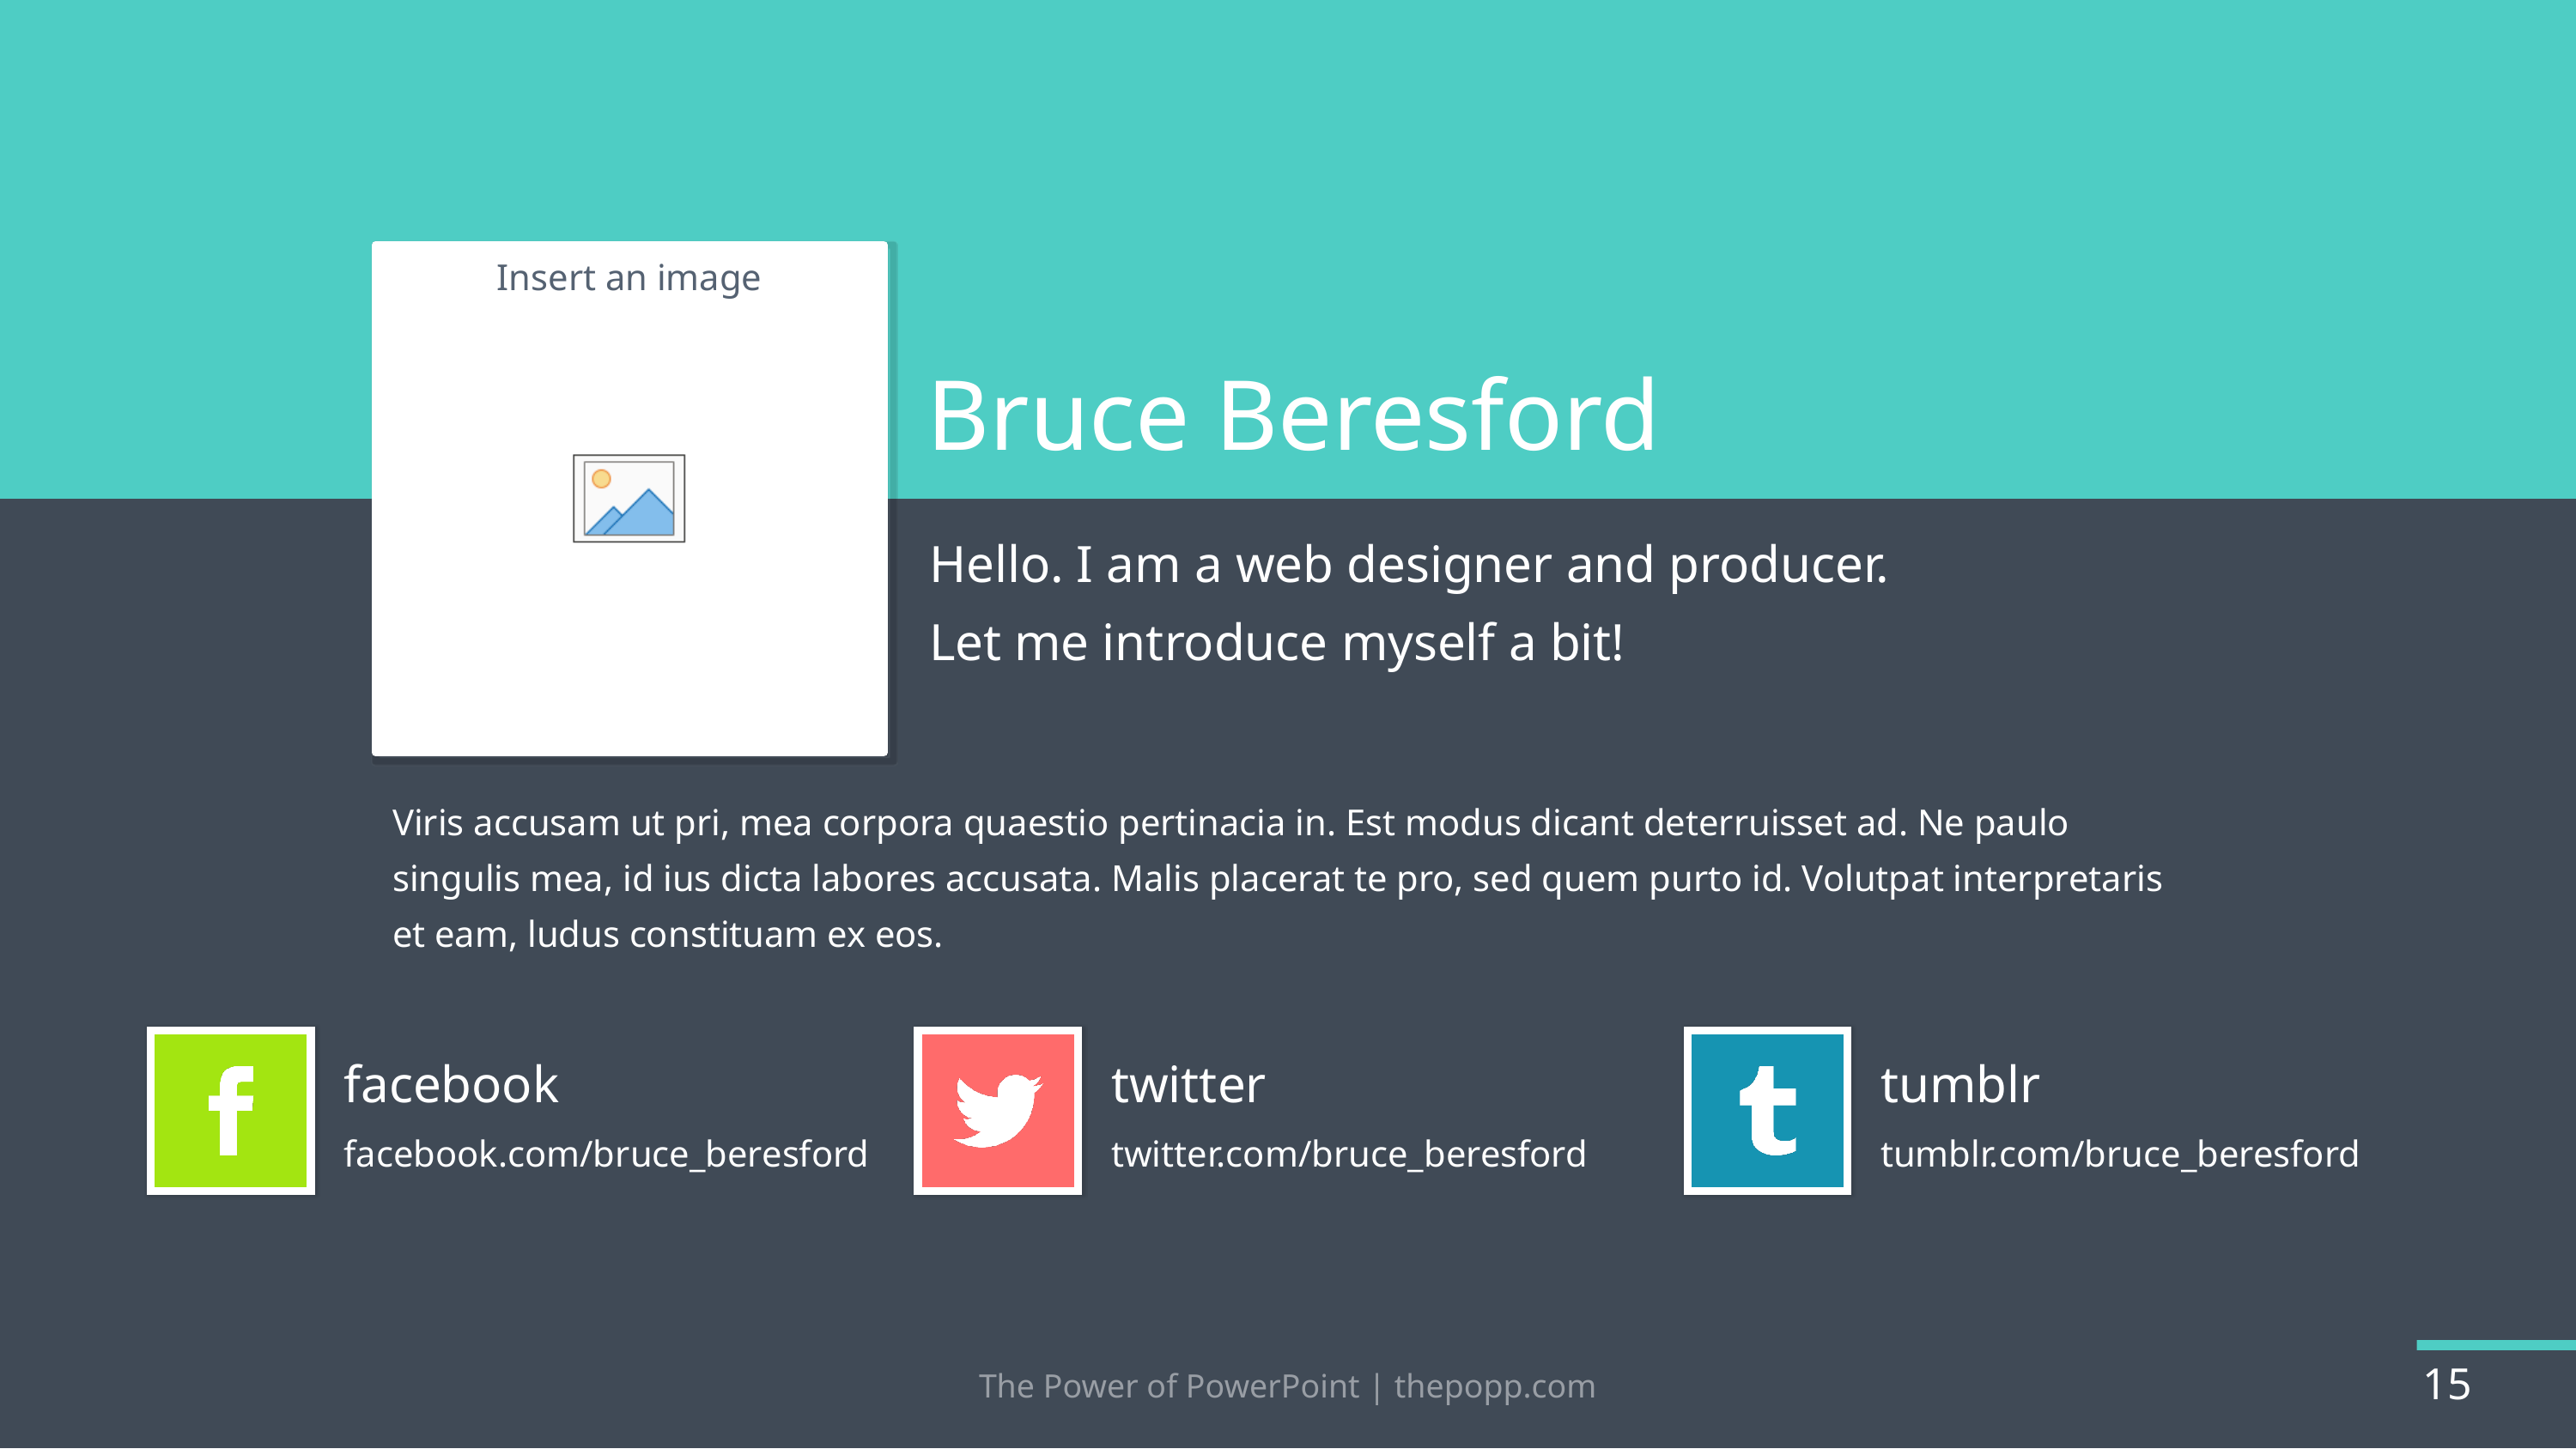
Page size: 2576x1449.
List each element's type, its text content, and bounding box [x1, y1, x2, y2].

picture [953, 1066, 1043, 1155]
list tumblr [1868, 1030, 2432, 1136]
list twitter [1098, 1030, 1662, 1136]
list facebook [331, 1030, 895, 1136]
picture [1722, 1066, 1813, 1155]
list Viris accusam ut pri, mea corpora quaestio pertinacia in. Est modus dicant deterruisset ad. Ne paulo singulis mea, id ius dicta labores accusata. Malis placerat te pro, sed quem purto id. Volutpat interpretaris et eam, ludus constituam ex eos. [380, 780, 2215, 995]
picture [380, 248, 880, 749]
list twitter.com/bruce_beresford [1098, 1136, 1662, 1192]
list tumblr.com/bruce_beresford [1868, 1136, 2432, 1192]
list facebook.com/bruce_beresford [331, 1136, 895, 1192]
list Bruce Beresford [914, 304, 2212, 476]
footer The Power of PowerPoint | thepopp.com [853, 1349, 1723, 1427]
picture [186, 1066, 276, 1155]
slide_number 15 [2409, 1351, 2576, 1421]
list Hello. I am a web designer and producer. Let me introduce myself a bit! [916, 508, 2215, 697]
